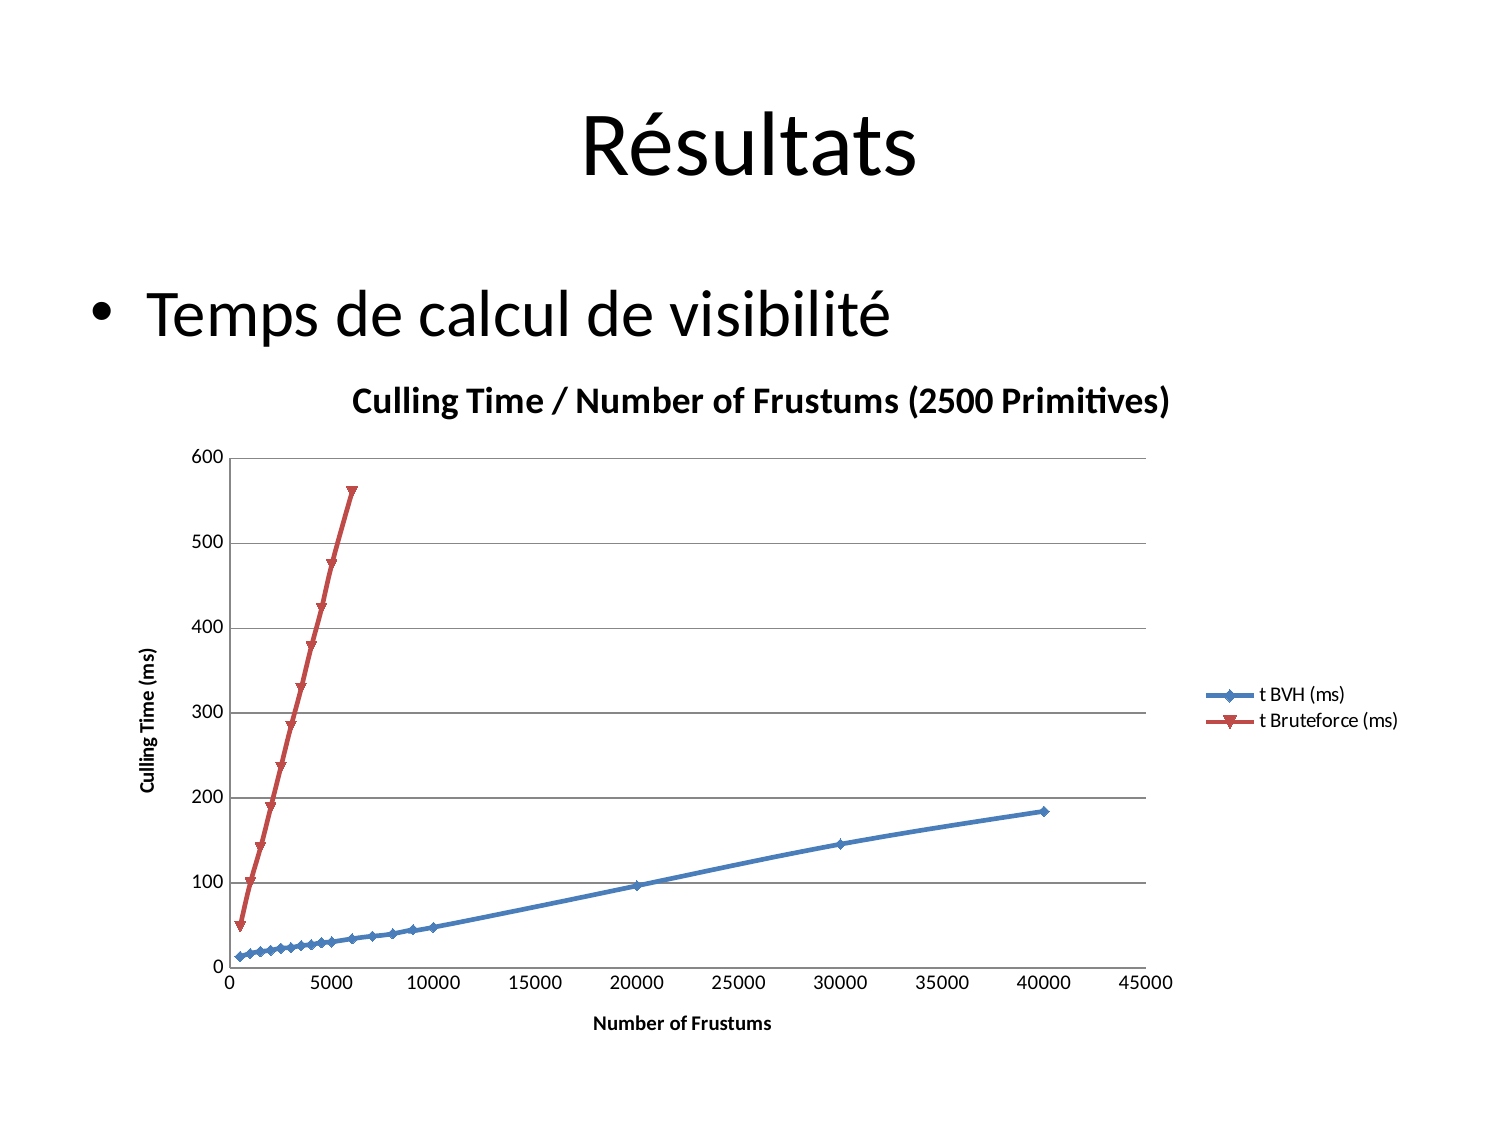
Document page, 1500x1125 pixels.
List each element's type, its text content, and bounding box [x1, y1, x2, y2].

list Temps de calcul de visibilité [75, 262, 1425, 1005]
chart [105, 351, 1419, 1067]
title Résultats [75, 45, 1425, 233]
